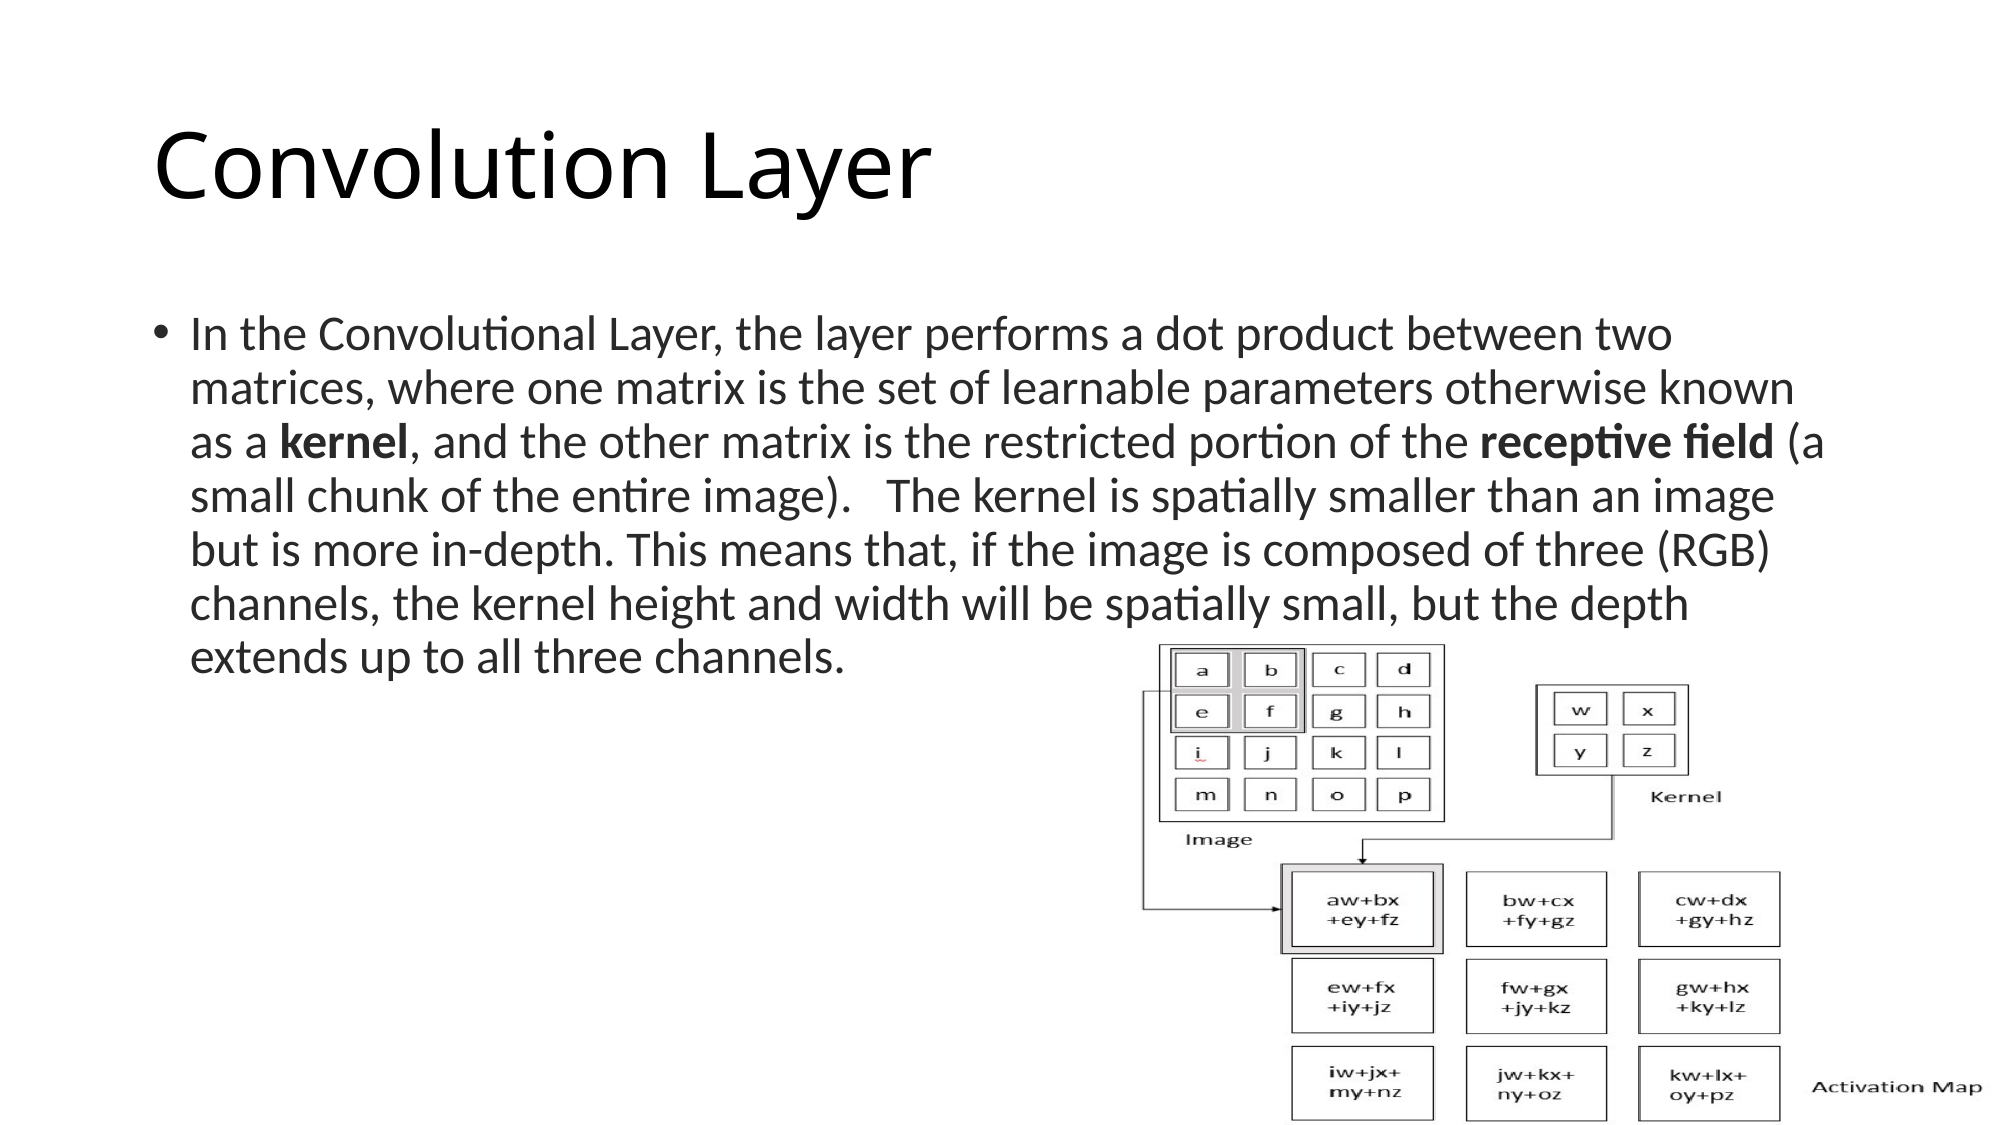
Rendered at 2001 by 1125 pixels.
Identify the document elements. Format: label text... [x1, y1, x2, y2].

list In the Convolutional Layer, the layer performs a dot product between two matrices, where one matrix is the set of learnable parameters otherwise known as a kernel, and the other matrix is the restricted portion of the receptive field (a small chunk of the entire image). The kernel is spatially smaller than an image but is more in-depth. This means that, if the image is composed of three (RGB) channels, the kernel height and width will be spatially small, but the depth extends up to all three channels. [137, 299, 1863, 1014]
picture [1127, 636, 2000, 1125]
title Convolution Layer [137, 59, 1863, 278]
